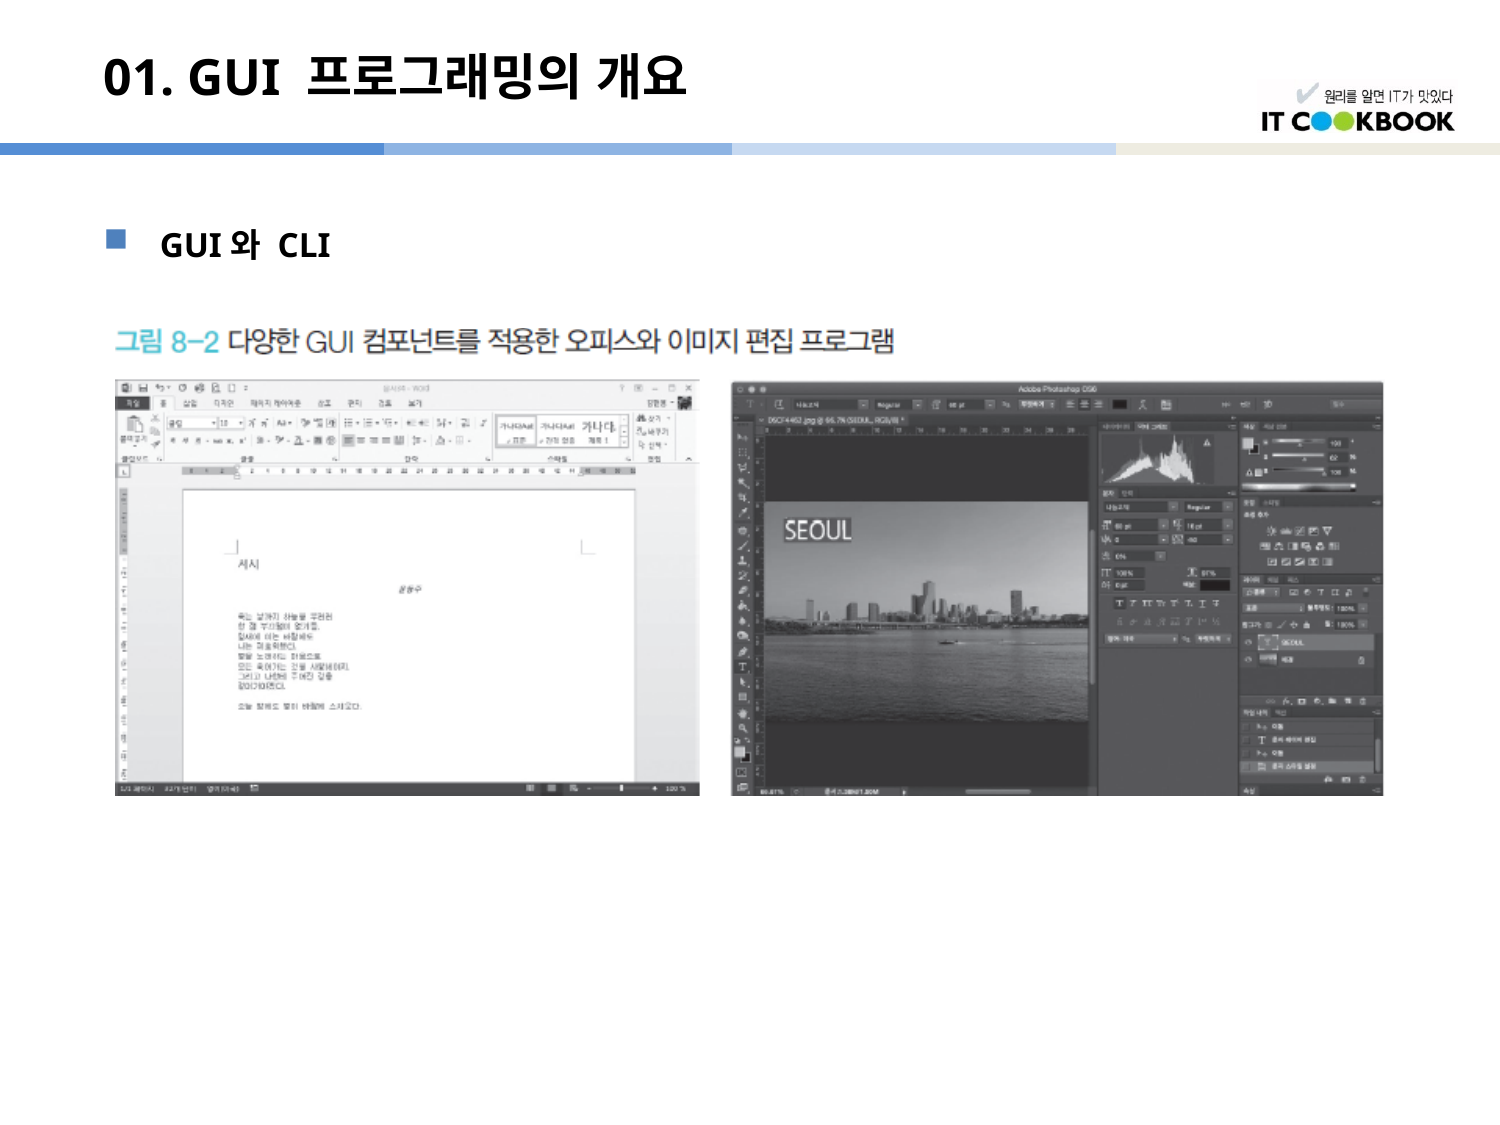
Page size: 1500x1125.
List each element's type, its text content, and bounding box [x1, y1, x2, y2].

picture [115, 328, 1385, 797]
title 01. GUI 프로그래밍의 개요 [88, 30, 1211, 121]
list GUI와 CLI [88, 196, 1436, 386]
picture [1257, 79, 1458, 133]
